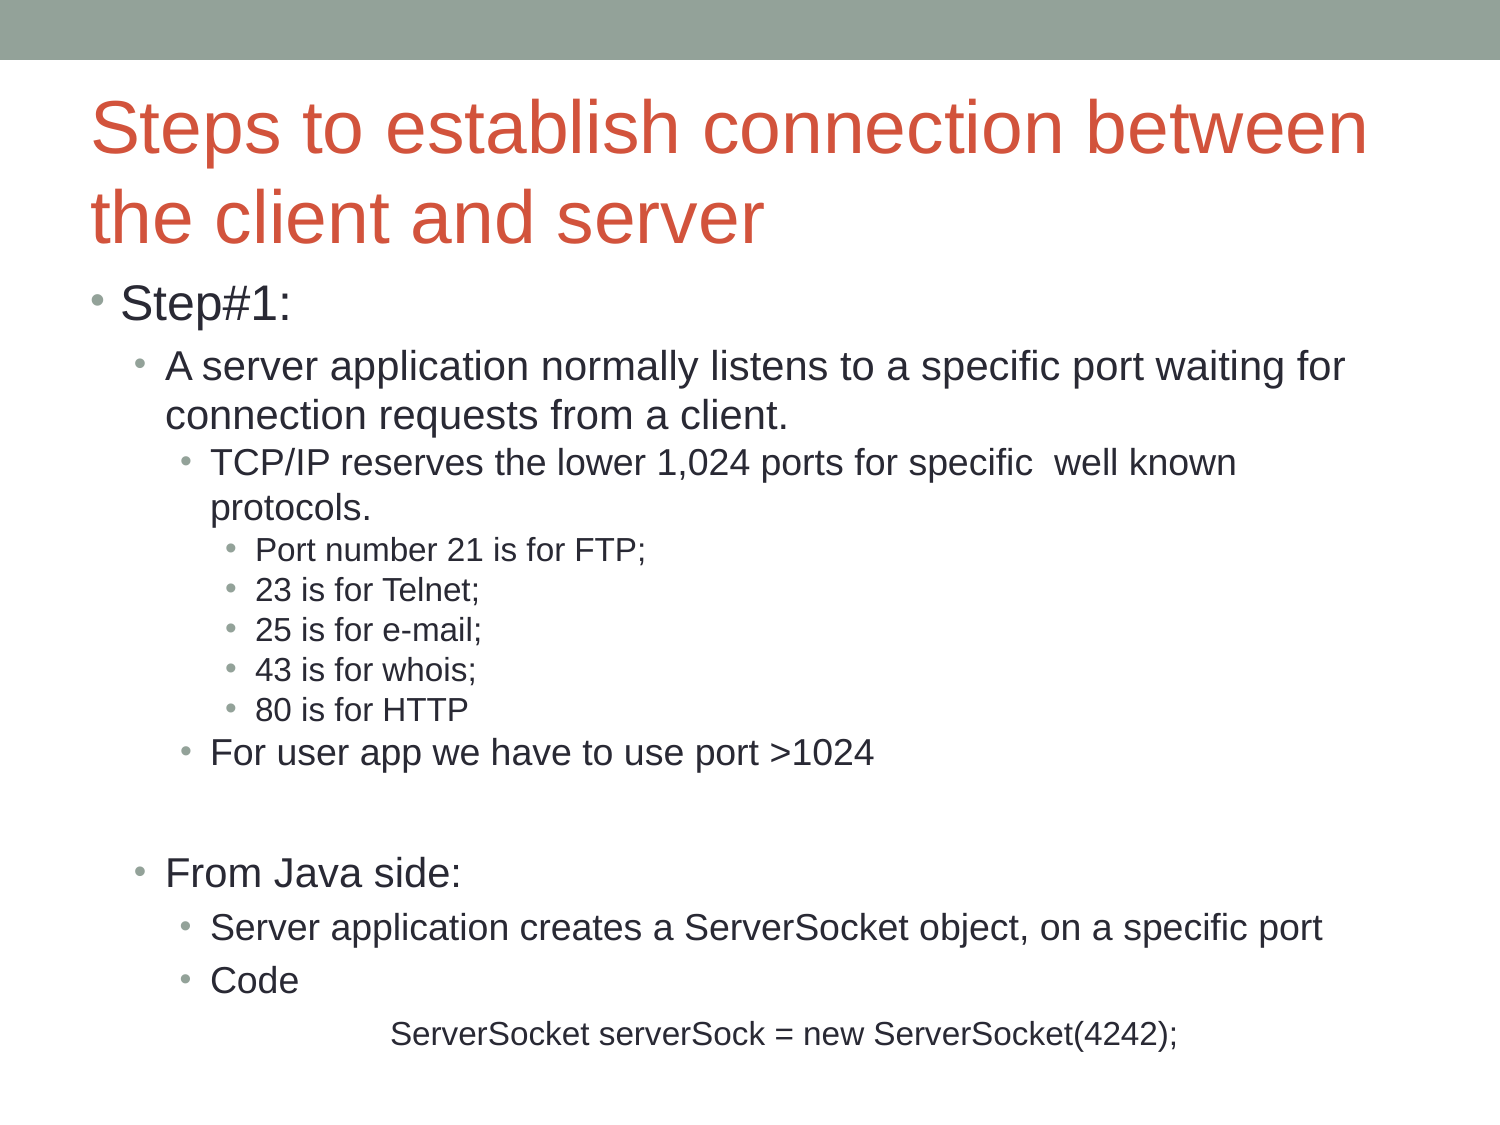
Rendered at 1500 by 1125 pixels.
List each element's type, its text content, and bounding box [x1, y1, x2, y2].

list Step#1: A server application normally listens to a specific port waiting for connection requests from a client. TCP/IP reserves the lower 1,024 ports for specific well known protocols. Port number 21 is for FTP; 23 is for Telnet; 25 is for e-mail; 43 is for whois; 80 is for HTTP For user app we have to use port >1024 From Java side: Server application creates a ServerSocket object, on a specific port Code ServerSocket serverSock = new ServerSocket(4242); [75, 262, 1425, 1063]
title Steps to establish connection between the client and server [75, 87, 1425, 250]
